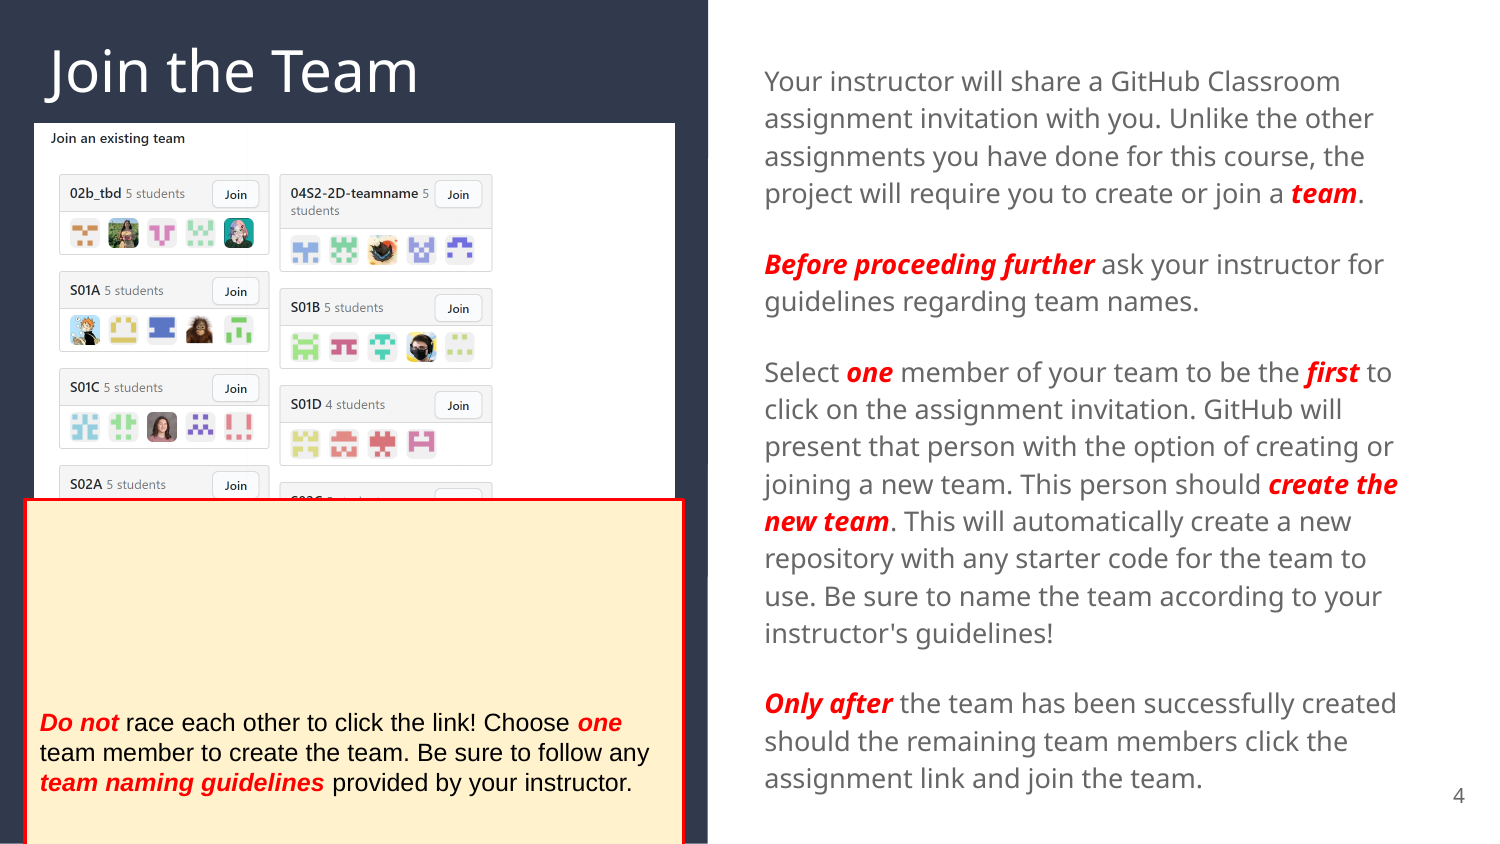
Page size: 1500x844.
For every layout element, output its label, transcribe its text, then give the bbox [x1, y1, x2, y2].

picture [33, 123, 675, 667]
slide_number ‹#› [1389, 764, 1480, 830]
title Join the Team [34, 19, 675, 123]
list Do not race each other to click the link! Choose one team member to create the team. Be sure to follow any team naming guidelines provided by your instructor. [23, 498, 685, 844]
list Your instructor will share a GitHub Classroom assignment invitation with you. Unlike the other assignments you have done for this course, the project will require you to create or join a team. Before proceeding further ask your instructor for guidelines regarding team names. Select one member of your team to be the first to click on the assignment invitation. GitHub will present that person with the option of creating or joining a new team. This person should create the new team. This will automatically create a new repository with any starter code for the team to use. Be sure to name the team according to your instructor's guidelines! Only after the team has been successfully created should the remaining team members click the assignment link and join the team. [749, 44, 1433, 810]
